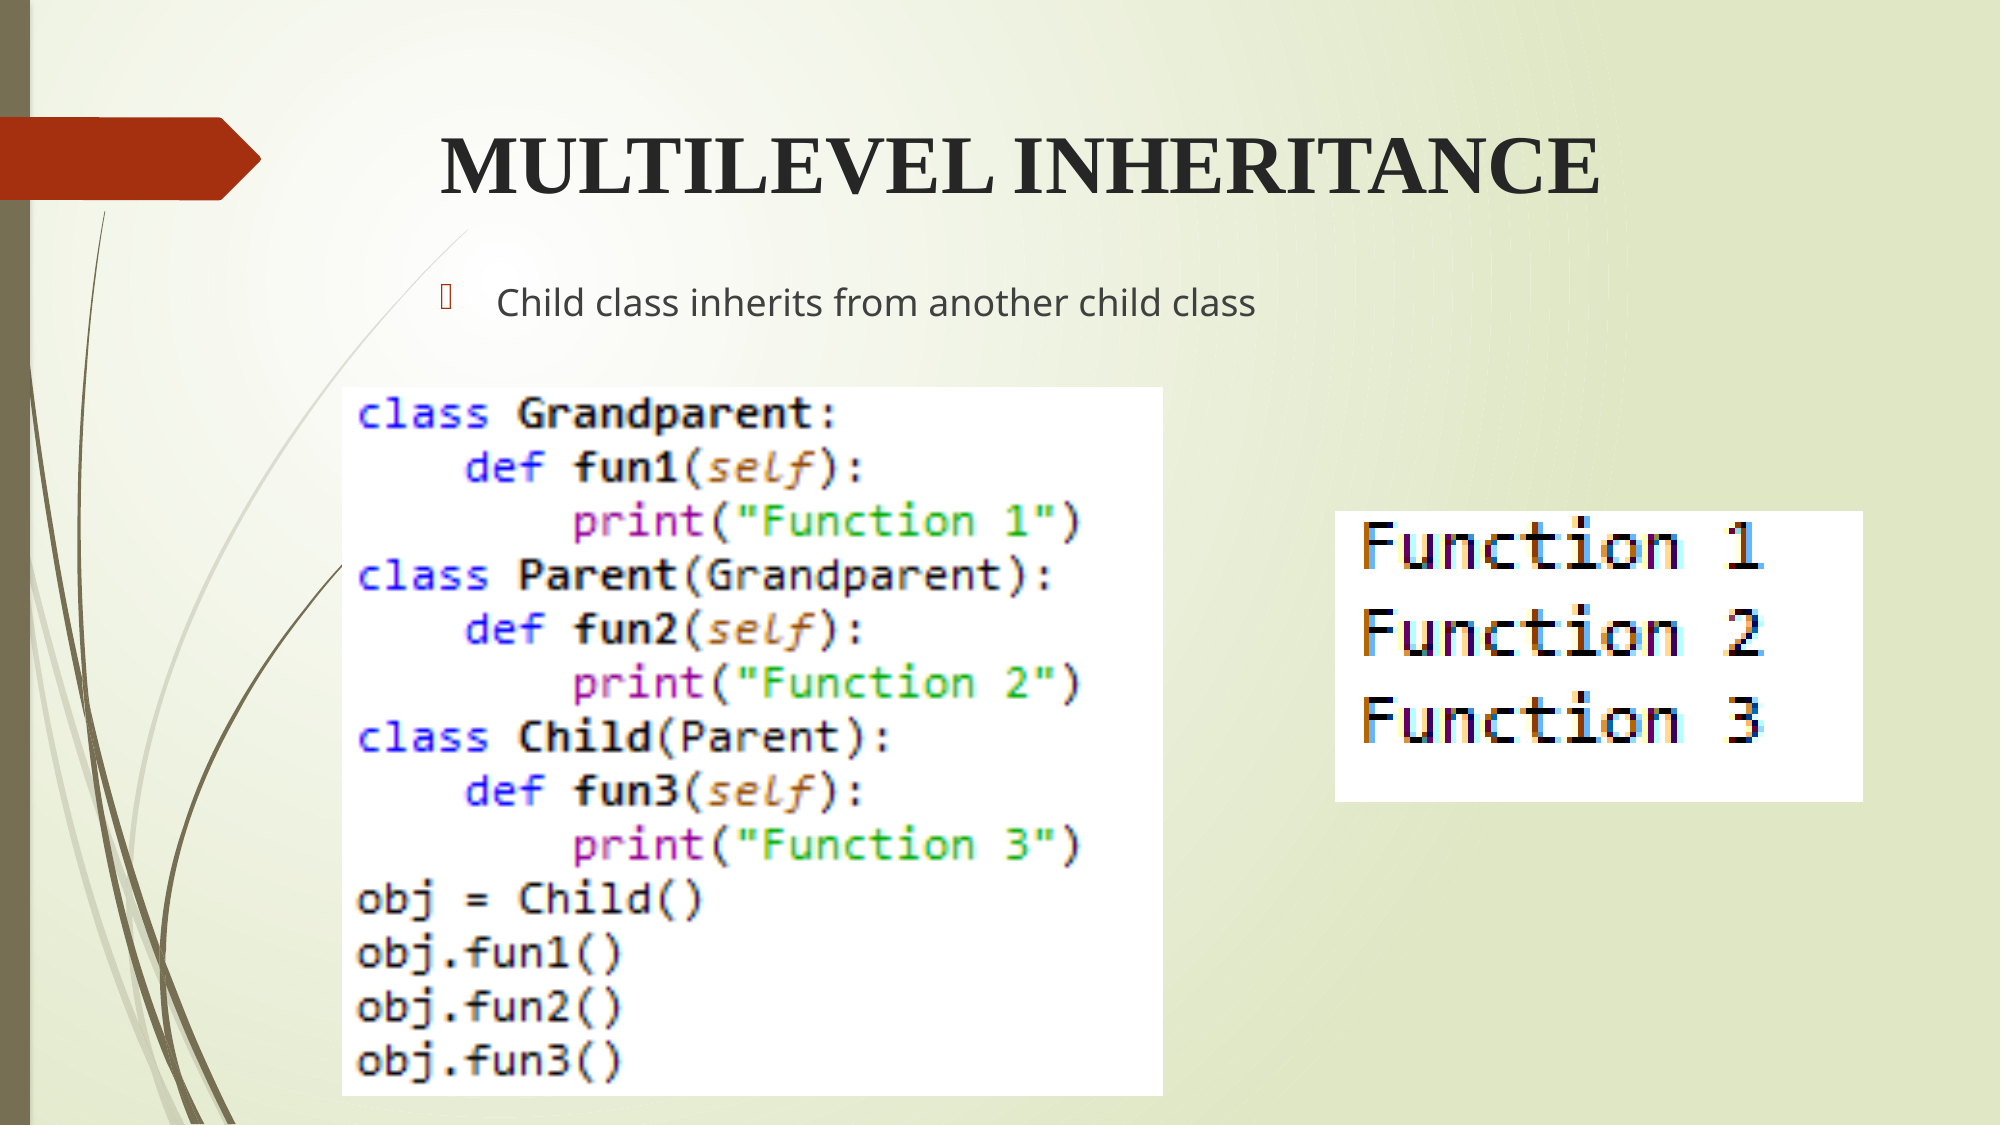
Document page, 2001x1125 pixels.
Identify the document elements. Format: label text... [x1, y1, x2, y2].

title MULTILEVEL INHERITANCE [425, 102, 1888, 270]
list Child class inherits from another child class [424, 270, 1914, 970]
picture [1335, 511, 1863, 802]
picture [342, 386, 1164, 1097]
